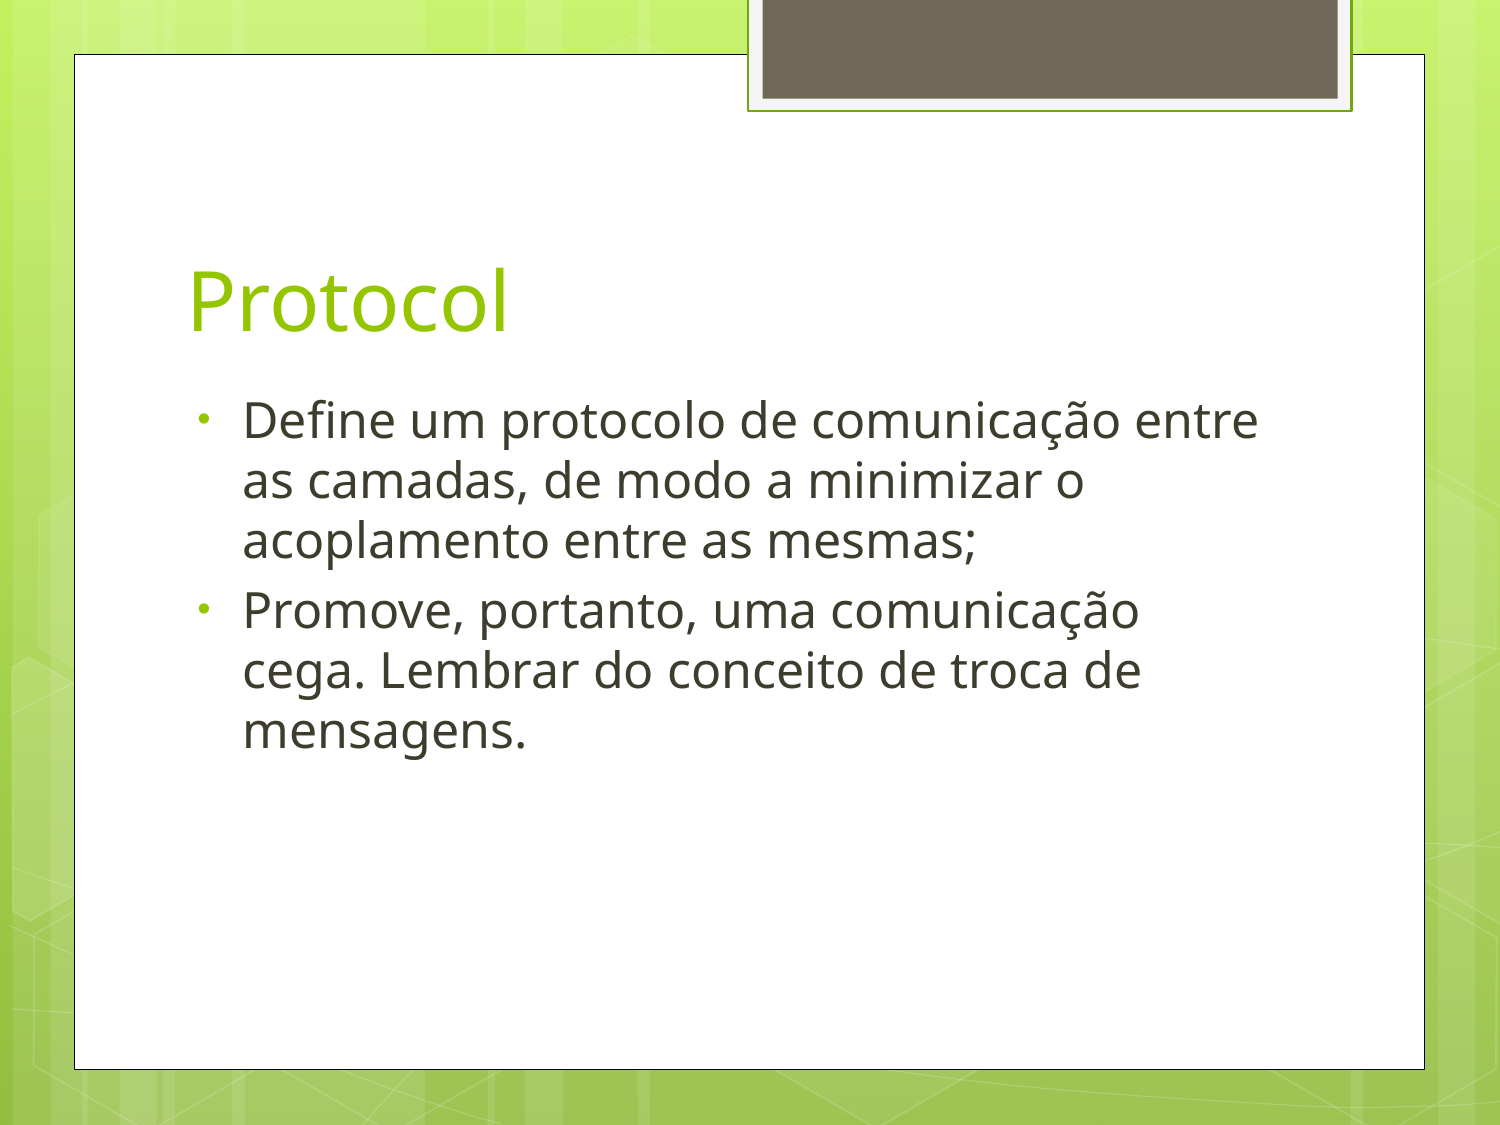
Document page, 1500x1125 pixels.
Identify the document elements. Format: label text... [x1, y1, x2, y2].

title Protocol [171, 168, 1324, 357]
list Define um protocolo de comunicação entre as camadas, de modo a minimizar o acoplamento entre as mesmas; Promove, portanto, uma comunicação cega. Lembrar do conceito de troca de mensagens. [171, 381, 1283, 957]
